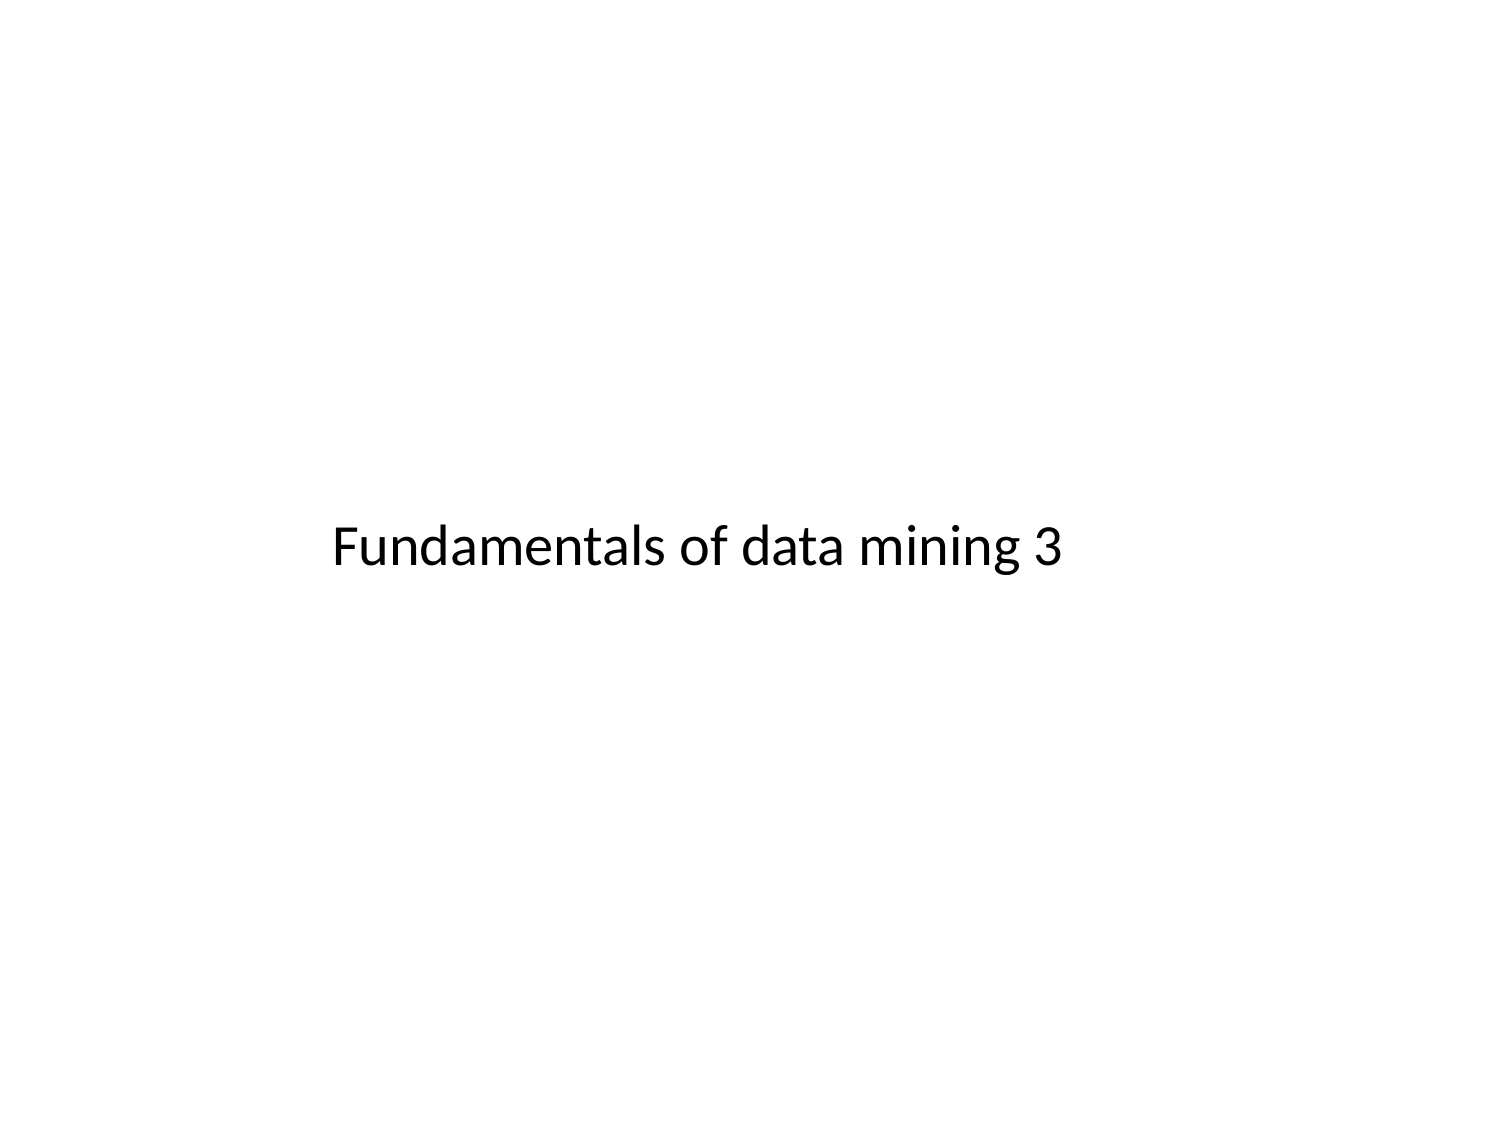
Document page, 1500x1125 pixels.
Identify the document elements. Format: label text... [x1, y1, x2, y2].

text_box Fundamentals of data mining 3 [317, 500, 1079, 585]
